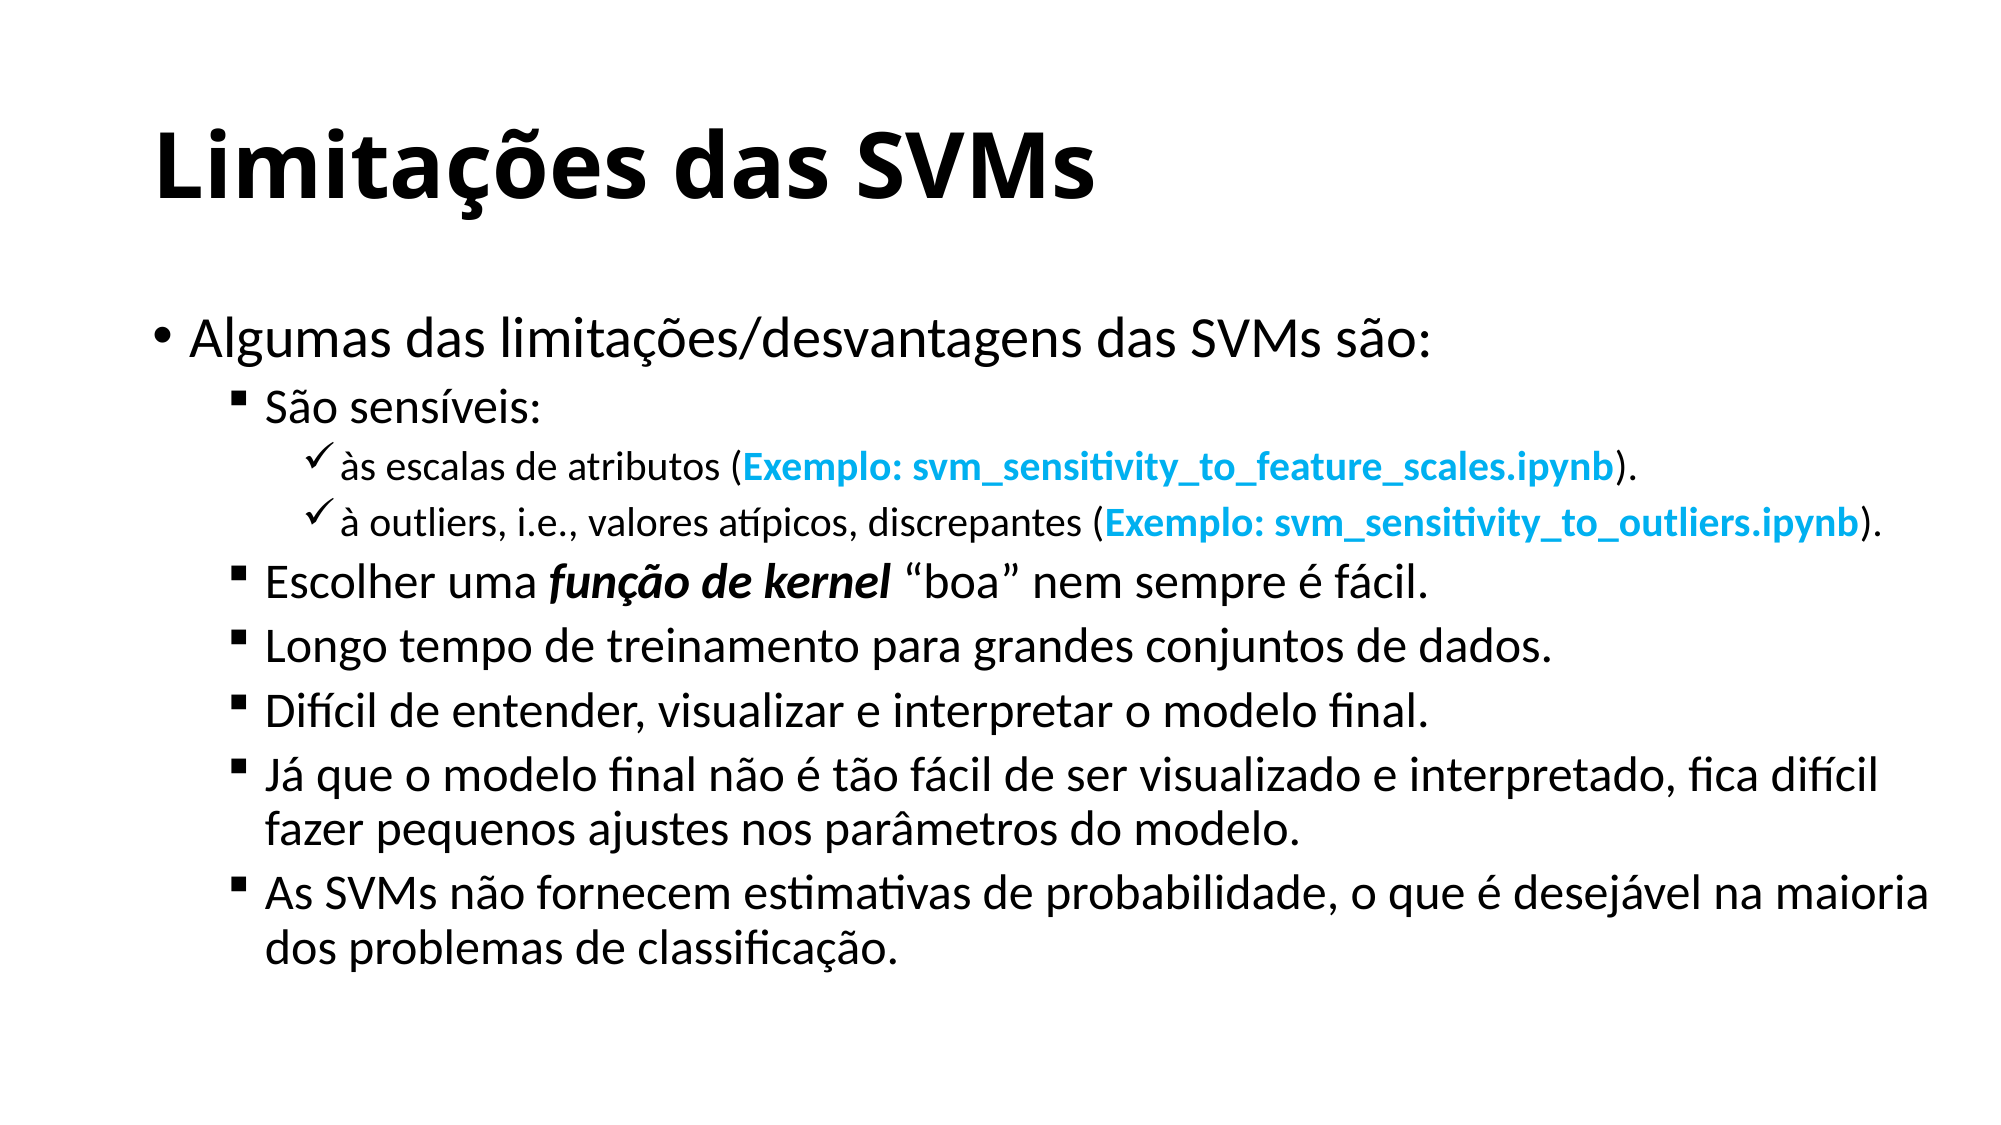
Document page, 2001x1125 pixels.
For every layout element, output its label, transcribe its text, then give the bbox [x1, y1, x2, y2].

list Algumas das limitações/desvantagens das SVMs são: São sensíveis: às escalas de atributos (Exemplo: svm_sensitivity_to_feature_scales.ipynb). à outliers, i.e., valores atípicos, discrepantes (Exemplo: svm_sensitivity_to_outliers.ipynb). Escolher uma função de kernel “boa” nem sempre é fácil. Longo tempo de treinamento para grandes conjuntos de dados. Difícil de entender, visualizar e interpretar o modelo final. Já que o modelo final não é tão fácil de ser visualizado e interpretado, fica difícil fazer pequenos ajustes nos parâmetros do modelo. As SVMs não fornecem estimativas de probabilidade, o que é desejável na maioria dos problemas de classificação. [137, 299, 1953, 1097]
title Limitações das SVMs [137, 59, 1863, 278]
